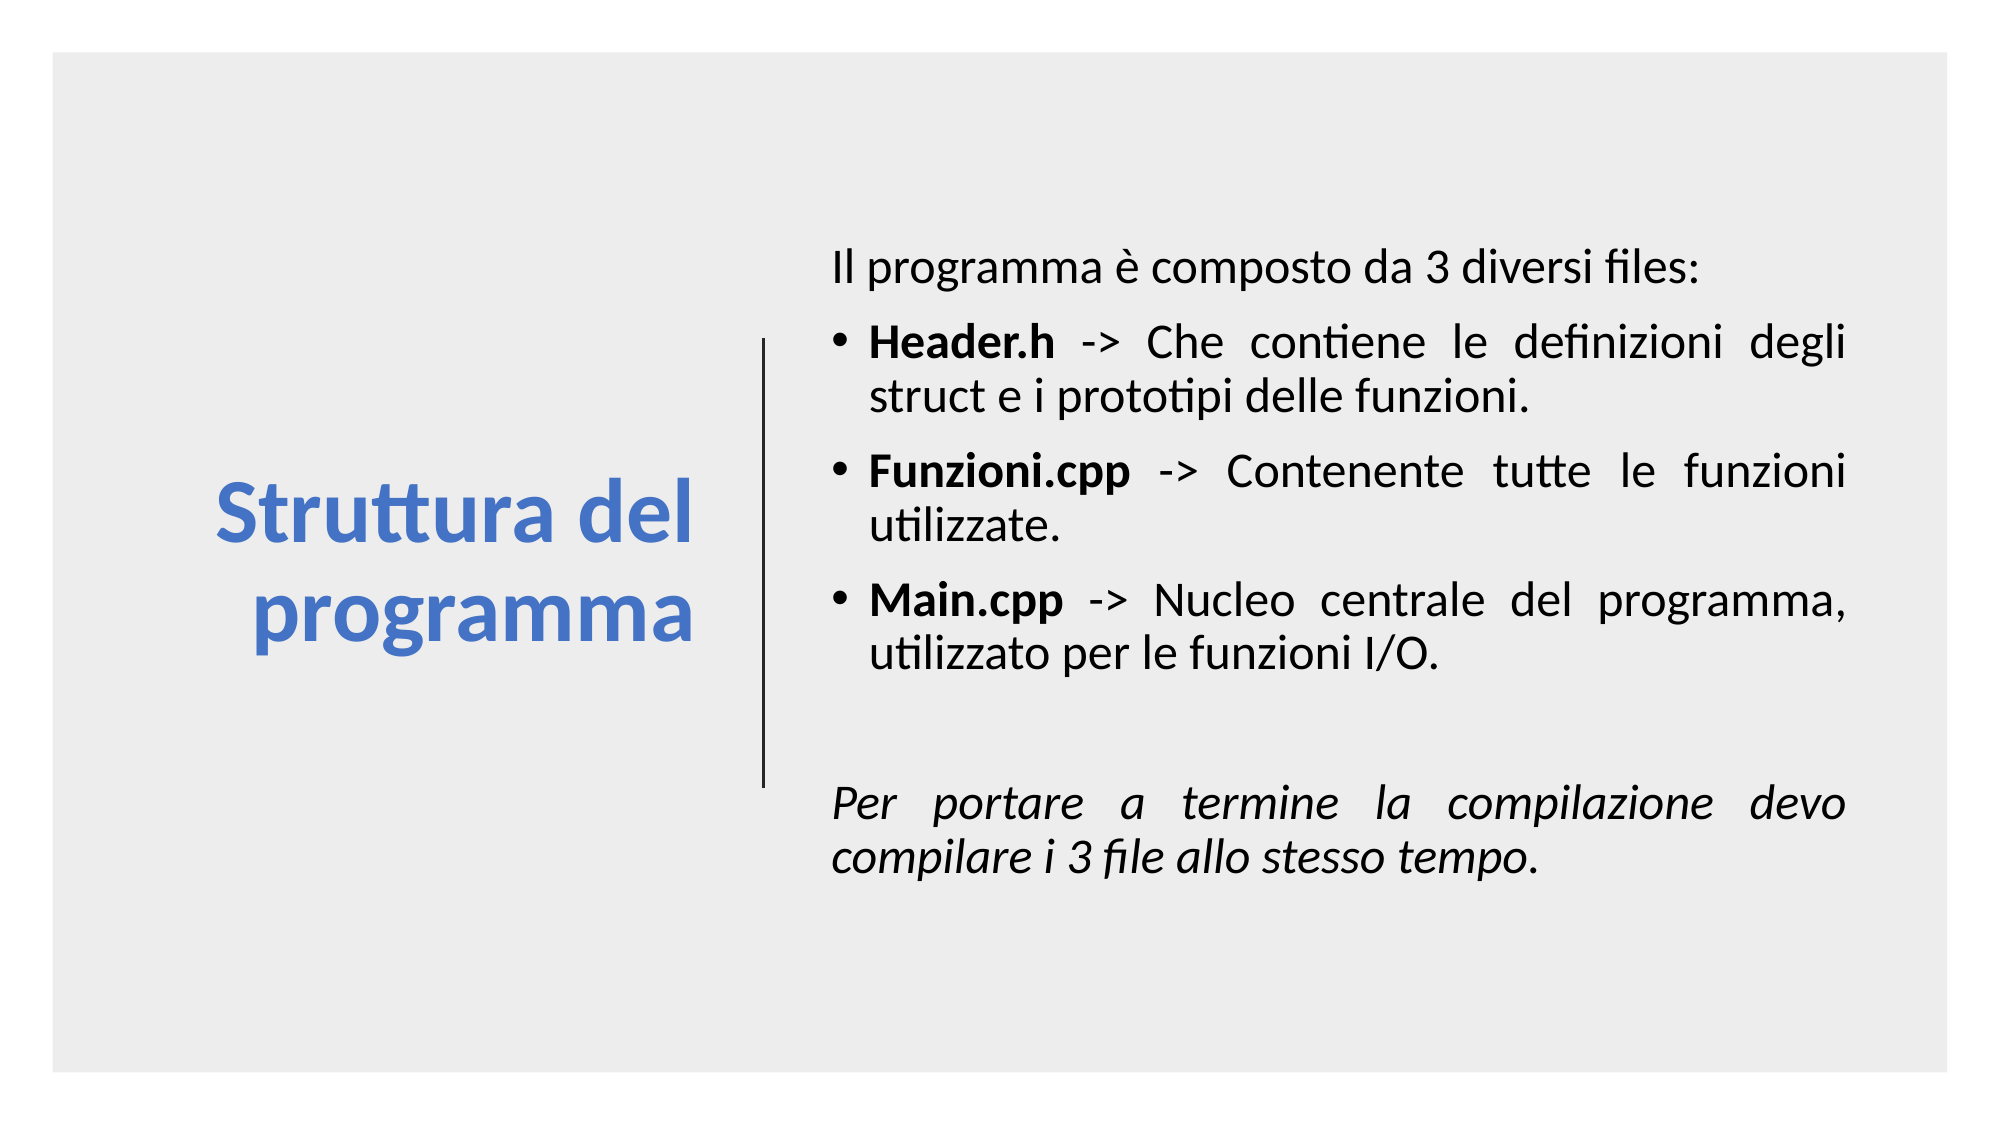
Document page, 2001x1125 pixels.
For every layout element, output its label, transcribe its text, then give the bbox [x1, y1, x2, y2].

text_box [52, 52, 1948, 1073]
title Struttura del programma [137, 158, 711, 967]
list Il programma è composto da 3 diversi files: Header.h -> Che contiene le definizioni degli struct e i prototipi delle funzioni. Funzioni.cpp -> Contenente tutte le funzioni utilizzate. Main.cpp -> Nucleo centrale del programma, utilizzato per le funzioni I/O. Per portare a termine la compilazione devo compilare i 3 file allo stesso tempo. [816, 158, 1863, 967]
